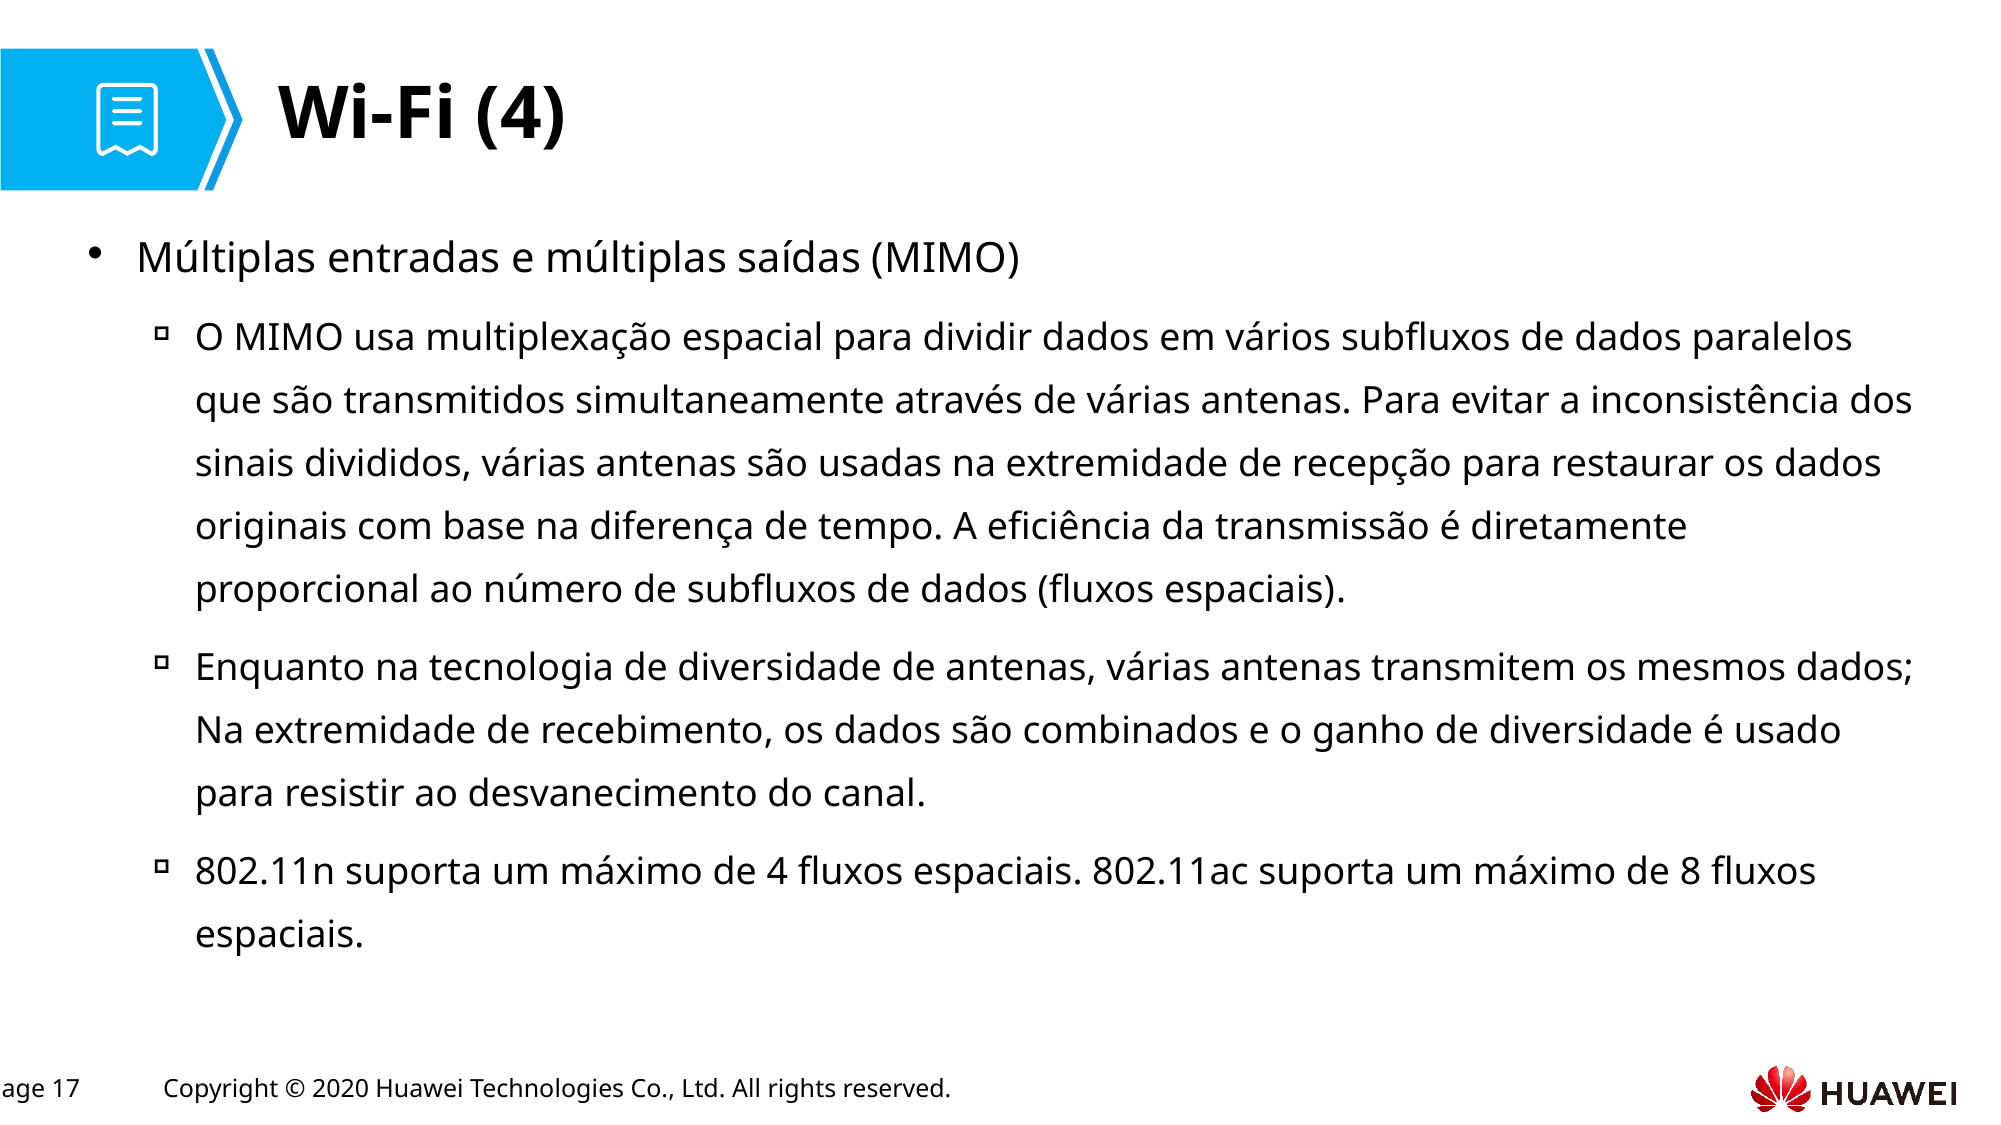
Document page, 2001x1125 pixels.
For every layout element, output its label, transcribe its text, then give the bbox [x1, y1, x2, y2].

list Múltiplas entradas e múltiplas saídas (MIMO) O MIMO usa multiplexação espacial para dividir dados em vários subfluxos de dados paralelos que são transmitidos simultaneamente através de várias antenas. Para evitar a inconsistência dos sinais divididos, várias antenas são usadas na extremidade de recepção para restaurar os dados originais com base na diferença de tempo. A eficiência da transmissão é diretamente proporcional ao número de subfluxos de dados (fluxos espaciais). Enquanto na tecnologia de diversidade de antenas, várias antenas transmitem os mesmos dados; Na extremidade de recebimento, os dados são combinados e o ganho de diversidade é usado para resistir ao desvanecimento do canal. 802.11n suporta um máximo de 4 fluxos espaciais. 802.11ac suporta um máximo de 8 fluxos espaciais. [73, 203, 1930, 972]
picture [1751, 1066, 1956, 1112]
title Wi-Fi (4) [261, 67, 1875, 173]
